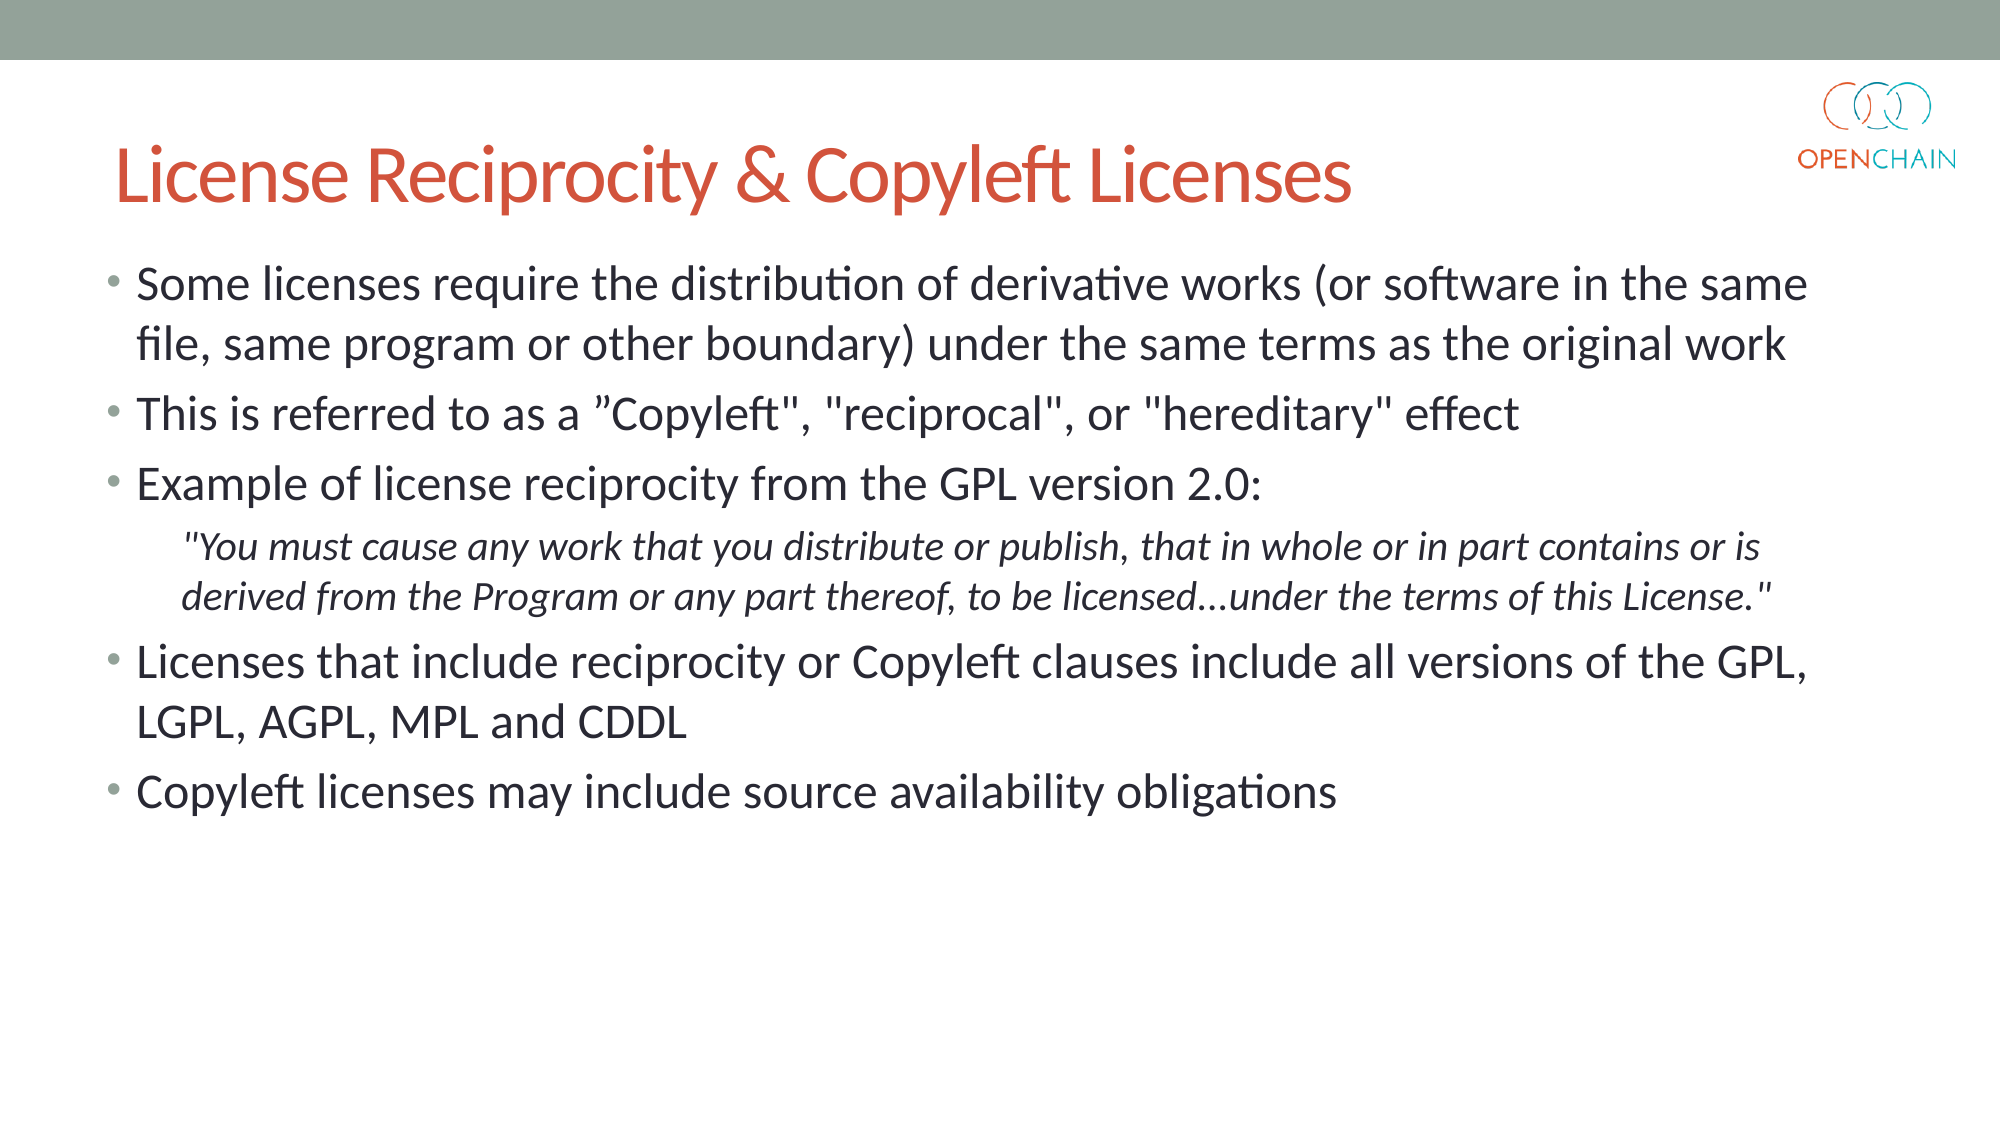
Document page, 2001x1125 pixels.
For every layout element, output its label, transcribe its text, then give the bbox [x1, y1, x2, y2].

list Some licenses require the distribution of derivative works (or software in the same file, same program or other boundary) under the same terms as the original work This is referred to as a ”Copyleft", "reciprocal", or "hereditary" effect Example of license reciprocity from the GPL version 2.0: "You must cause any work that you distribute or publish, that in whole or in part contains or is derived from the Program or any part thereof, to be licensed...under the terms of this License." Licenses that include reciprocity or Copyleft clauses include all versions of the GPL, LGPL, AGPL, MPL and CDDL Copyleft licenses may include source availability obligations [91, 243, 1863, 1093]
picture [1798, 82, 1955, 169]
title License Reciprocity & Copyleft Licenses [99, 87, 1900, 250]
